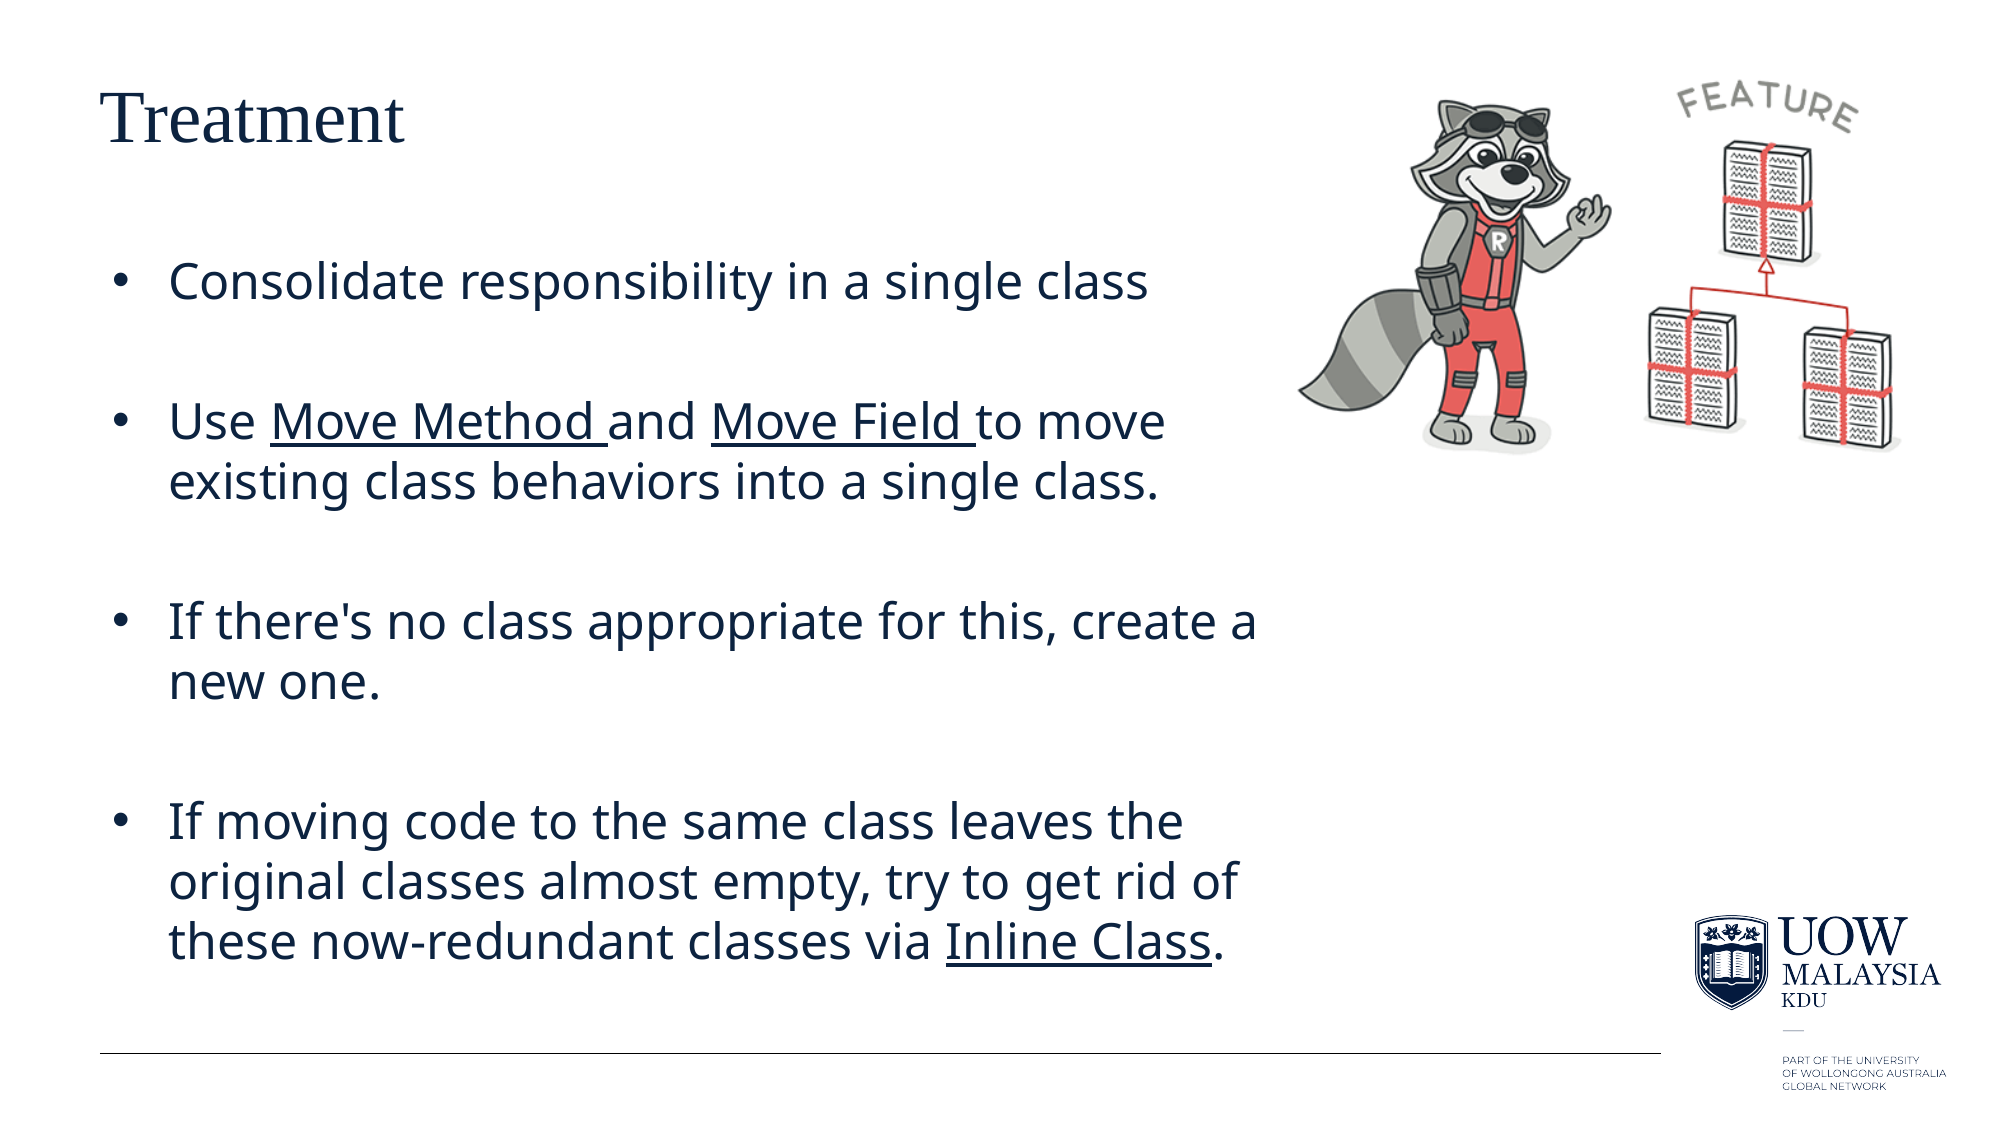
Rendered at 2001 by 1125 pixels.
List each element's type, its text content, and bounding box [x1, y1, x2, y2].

picture [1695, 915, 1947, 1091]
list Consolidate responsibility in a single class Use Move Method and Move Field to move existing class behaviors into a single class. If there's no class appropriate for this, create a new one. If moving code to the same class leaves the original classes almost empty, try to get rid of these now-redundant classes via Inline Class. [112, 249, 1334, 756]
picture [1294, 67, 1913, 467]
title Treatment [99, 67, 1292, 207]
